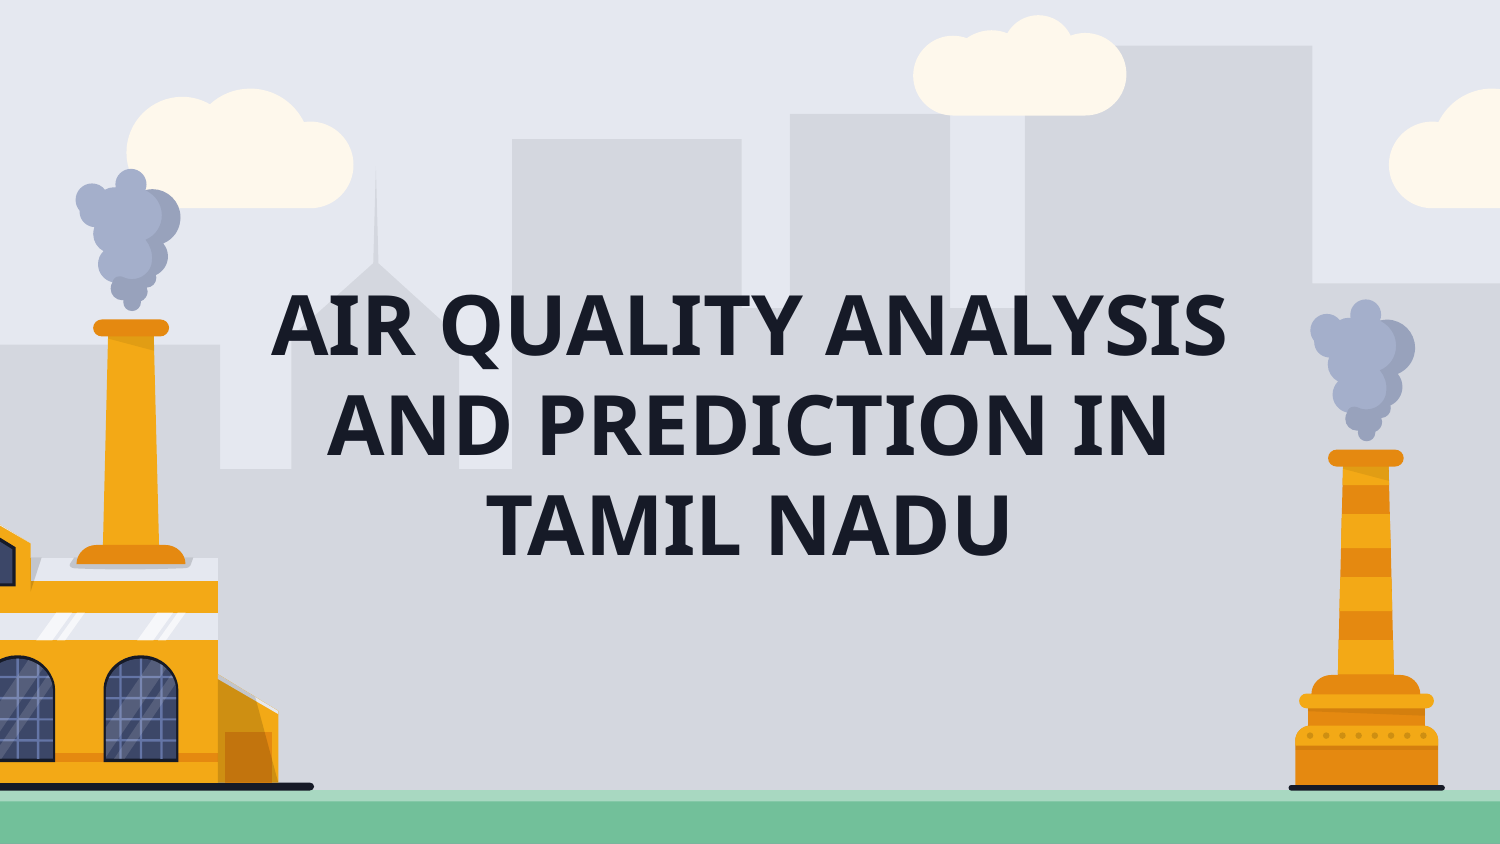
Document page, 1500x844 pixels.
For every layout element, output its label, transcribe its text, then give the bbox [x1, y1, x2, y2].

title AIR QUALITY ANALYSIS AND PREDICTION IN TAMIL NADU [318, 236, 1311, 608]
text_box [0, 168, 315, 791]
text_box [126, 88, 354, 208]
text_box [1388, 88, 1500, 209]
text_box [1288, 299, 1446, 791]
text_box [913, 15, 1127, 116]
